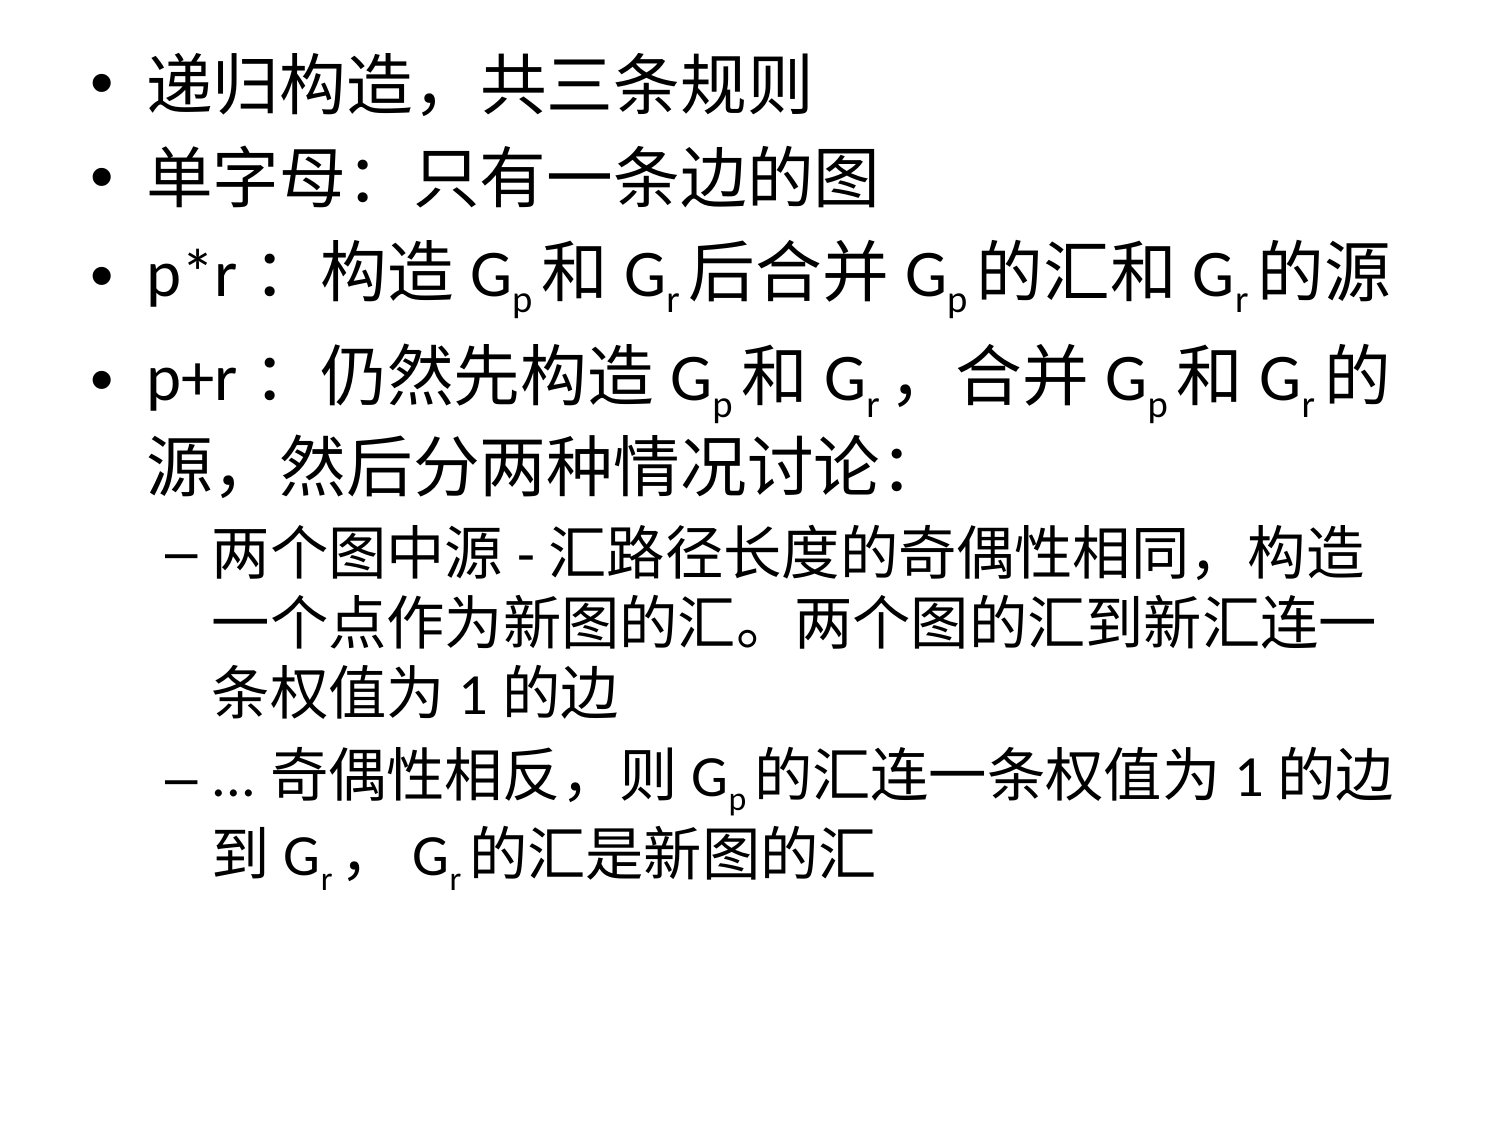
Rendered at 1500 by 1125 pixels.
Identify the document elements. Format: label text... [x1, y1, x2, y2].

list 递归构造，共三条规则 单字母：只有一条边的图 p*r：构造Gp和Gr后合并Gp的汇和Gr的源 p+r：仍然先构造Gp和Gr，合并Gp和Gr的源，然后分两种情况讨论： 两个图中源-汇路径长度的奇偶性相同，构造一个点作为新图的汇。两个图的汇到新汇连一条权值为1的边 ...奇偶性相反，则Gp的汇连一条权值为1的边到Gr，Gr的汇是新图的汇 [75, 35, 1425, 1090]
